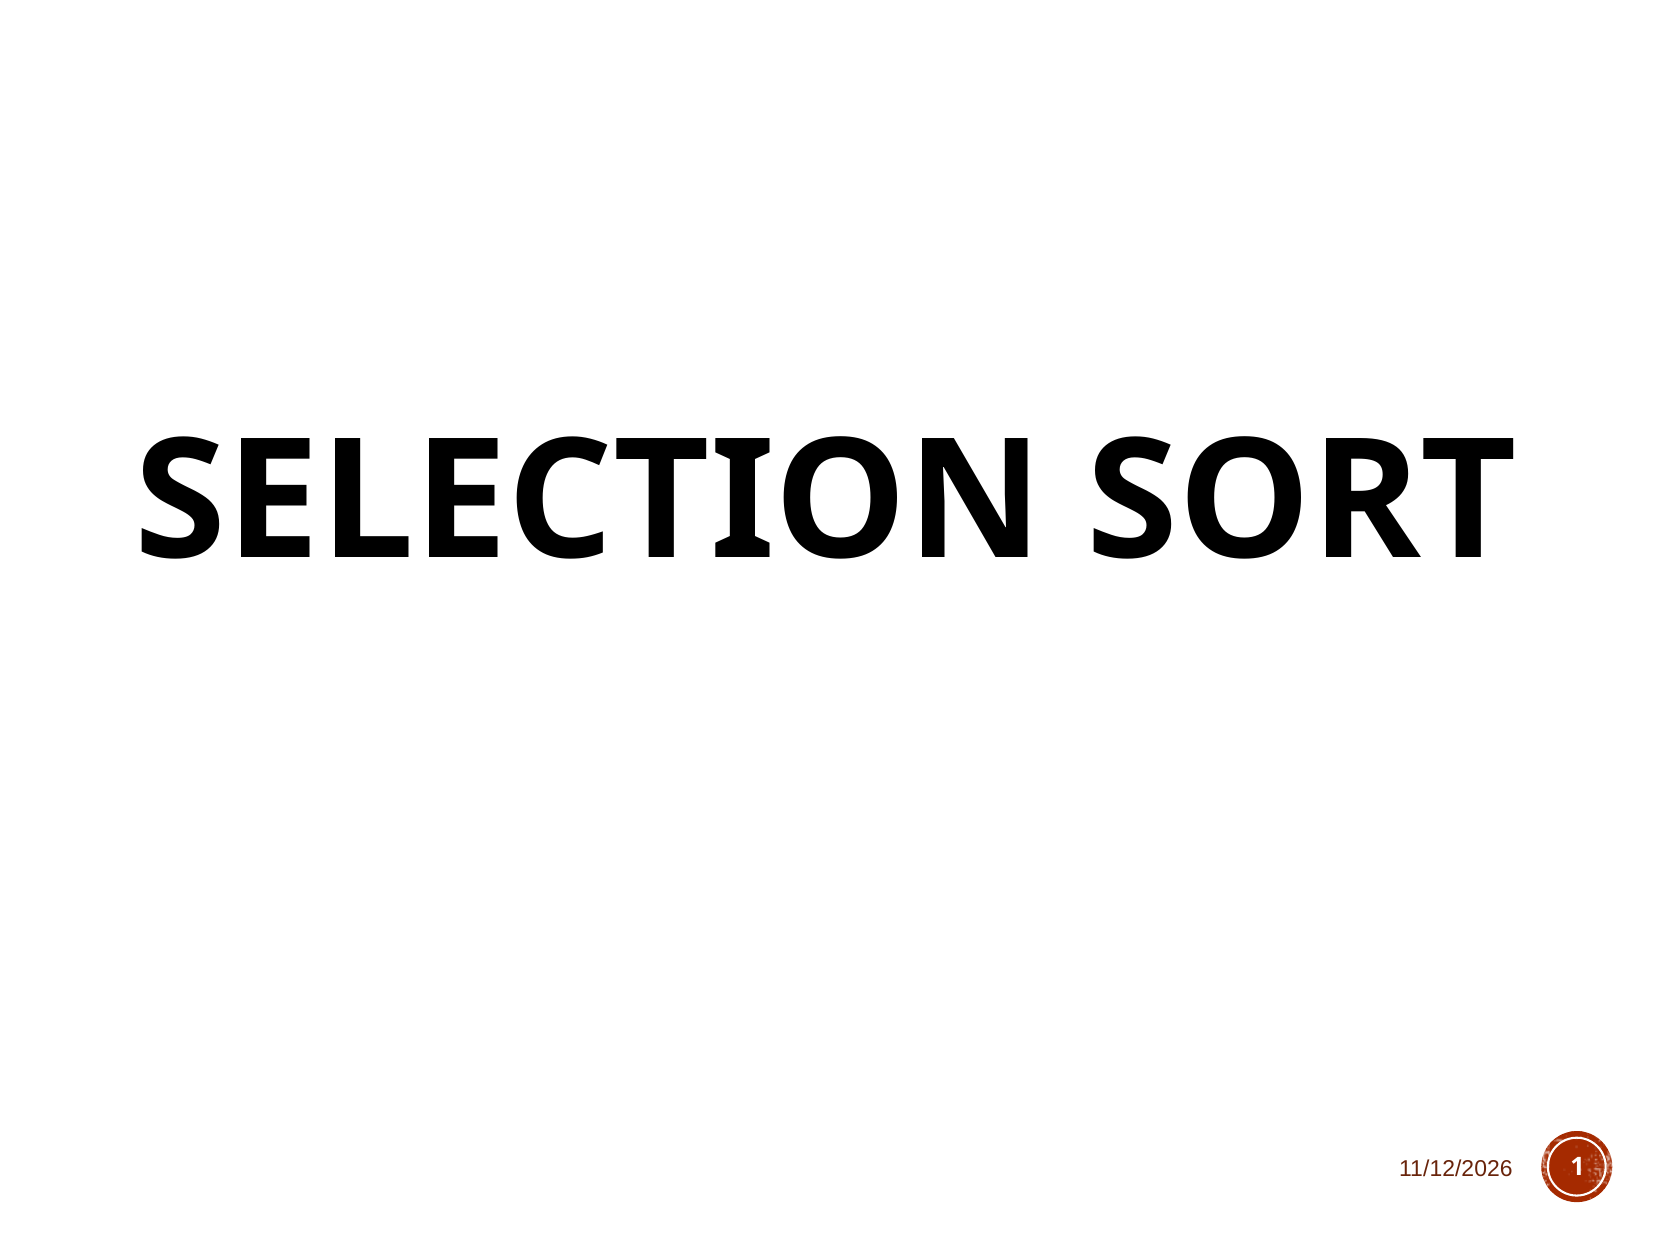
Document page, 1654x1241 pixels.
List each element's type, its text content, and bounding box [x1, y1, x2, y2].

slide_number 1 [1534, 1134, 1621, 1201]
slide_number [1083, 1134, 1528, 1201]
title Selection Sort [82, 400, 1571, 608]
